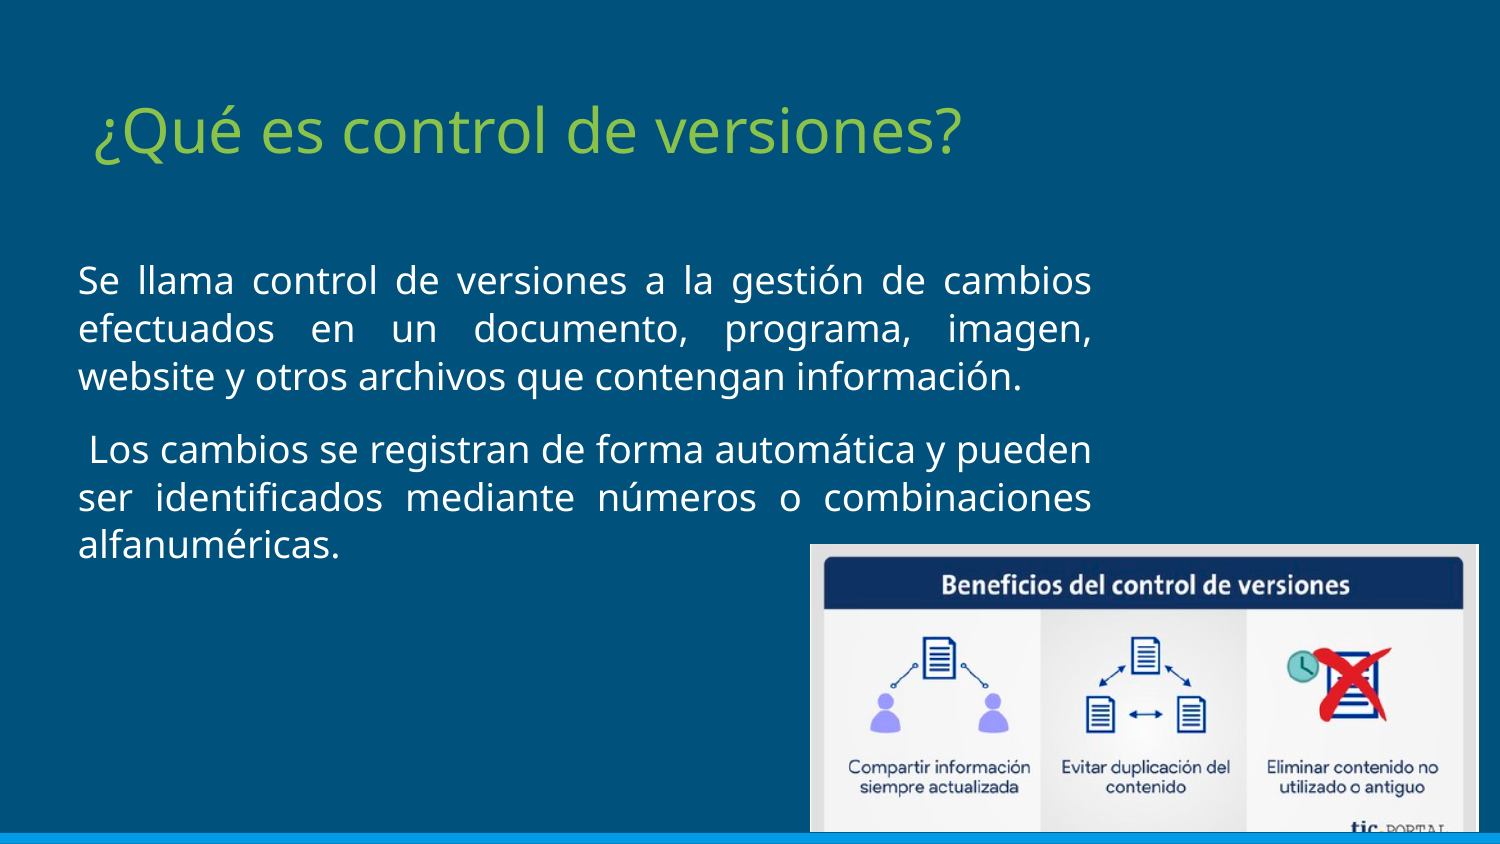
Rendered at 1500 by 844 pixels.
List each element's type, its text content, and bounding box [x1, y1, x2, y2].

picture [475, 443, 485, 462]
list Se llama control de versiones a la gestión de cambios efectuados en un documento, programa, imagen, website y otros archivos que contengan información. Los cambios se registran de forma automática y pueden ser identificados mediante números o combinaciones alfanuméricas. [63, 239, 1108, 422]
picture [868, 491, 872, 510]
picture [409, 491, 437, 510]
picture [541, 487, 552, 511]
picture [942, 491, 953, 510]
picture [92, 436, 107, 462]
picture [314, 538, 328, 558]
picture [1033, 491, 1049, 510]
picture [99, 491, 115, 511]
picture [656, 443, 668, 462]
picture [488, 443, 504, 463]
picture [194, 538, 222, 557]
picture [752, 443, 756, 462]
picture [1050, 443, 1066, 463]
picture [800, 443, 828, 462]
picture [477, 483, 482, 510]
picture [167, 483, 184, 511]
picture [373, 443, 384, 462]
picture [811, 545, 1478, 831]
picture [80, 491, 94, 511]
picture [458, 439, 469, 463]
picture [826, 491, 839, 511]
picture [511, 443, 515, 462]
picture [1009, 491, 1026, 511]
picture [669, 443, 680, 462]
picture [567, 443, 583, 463]
picture [904, 483, 921, 511]
picture [228, 538, 245, 558]
picture [525, 491, 536, 510]
picture [739, 443, 750, 463]
picture [543, 435, 560, 463]
picture [270, 443, 288, 463]
picture [741, 491, 755, 511]
picture [203, 443, 231, 462]
picture [1027, 435, 1044, 463]
picture [844, 491, 862, 511]
picture [293, 538, 309, 558]
picture [651, 443, 655, 462]
picture [147, 538, 151, 557]
picture [761, 438, 772, 463]
picture [367, 491, 381, 511]
picture [648, 491, 676, 510]
picture [886, 491, 897, 510]
picture [234, 487, 245, 511]
picture [897, 443, 913, 463]
picture [80, 538, 96, 558]
picture [387, 443, 403, 463]
picture [111, 443, 129, 463]
picture [322, 443, 335, 463]
picture [601, 491, 617, 510]
picture [611, 443, 629, 463]
picture [719, 491, 736, 511]
picture [717, 443, 732, 463]
picture [873, 491, 885, 510]
picture [282, 491, 296, 511]
picture [213, 491, 229, 510]
picture [121, 491, 132, 510]
picture [162, 443, 176, 463]
picture [983, 443, 999, 463]
picture [408, 443, 425, 472]
picture [465, 491, 477, 511]
picture [1055, 491, 1072, 511]
picture [124, 538, 140, 558]
picture [340, 443, 356, 463]
picture [981, 491, 994, 511]
picture [345, 491, 363, 511]
picture [110, 529, 122, 557]
picture [520, 491, 524, 510]
picture [170, 538, 186, 558]
picture [682, 491, 698, 511]
picture [152, 538, 163, 557]
picture [1073, 443, 1089, 462]
picture [300, 491, 315, 511]
picture [443, 491, 460, 511]
picture [497, 491, 513, 511]
picture [854, 438, 865, 463]
picture [937, 491, 941, 510]
picture [321, 483, 338, 511]
picture [776, 443, 793, 463]
picture [834, 443, 849, 463]
picture [257, 482, 270, 510]
picture [1005, 443, 1022, 463]
picture [275, 538, 289, 558]
picture [927, 443, 944, 472]
picture [239, 435, 256, 463]
picture [685, 443, 701, 463]
picture [960, 443, 976, 472]
picture [251, 538, 261, 557]
picture [441, 443, 454, 463]
picture [636, 443, 646, 462]
picture [781, 491, 799, 511]
picture [180, 443, 196, 463]
picture [705, 491, 715, 510]
picture [597, 434, 609, 462]
picture [516, 443, 527, 462]
picture [191, 491, 207, 511]
picture [879, 443, 892, 463]
picture [134, 443, 147, 463]
picture [1076, 491, 1090, 511]
picture [556, 491, 573, 511]
title ¿Qué es control de versiones? [33, 18, 1025, 240]
picture [624, 491, 640, 511]
picture [293, 443, 307, 463]
picture [959, 491, 975, 511]
